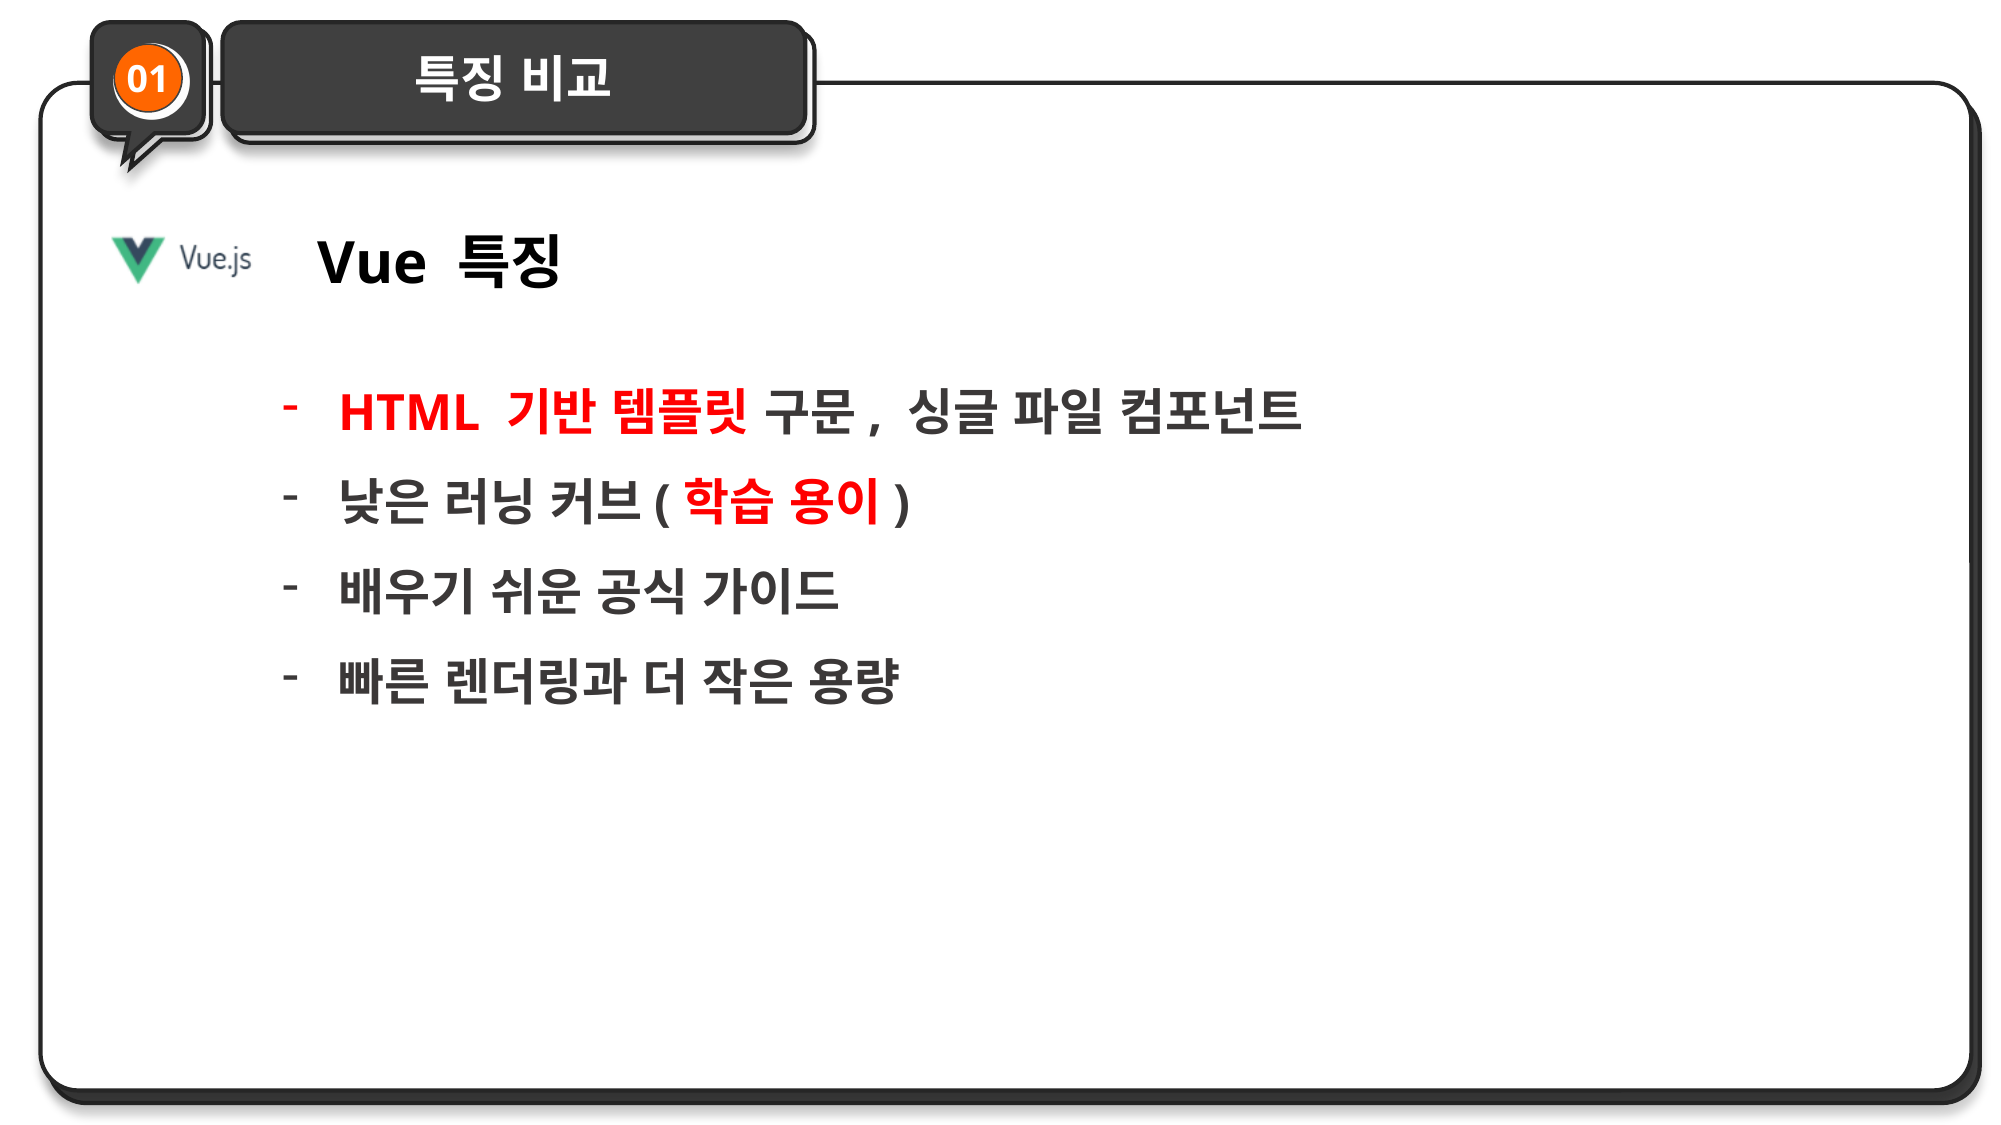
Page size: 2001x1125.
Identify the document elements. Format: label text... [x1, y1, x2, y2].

text_box React vs Vue [39, 81, 1973, 1092]
text_box Vue 특징 [303, 217, 787, 303]
text_box [202, 29, 213, 132]
text_box [1956, 106, 1981, 1102]
text_box [804, 32, 816, 142]
text_box 01 [113, 43, 184, 114]
picture [109, 233, 263, 288]
text_box HTML 기반 템플릿 구문, 싱글 파일 컴포넌트 낮은 러닝 커브(학습 용이) 배우기 쉬운 공식 가이드 빠른 렌더링과 더 작은 용량 [267, 343, 1542, 718]
text_box 특징 비교 [221, 21, 807, 135]
text_box [90, 21, 205, 165]
